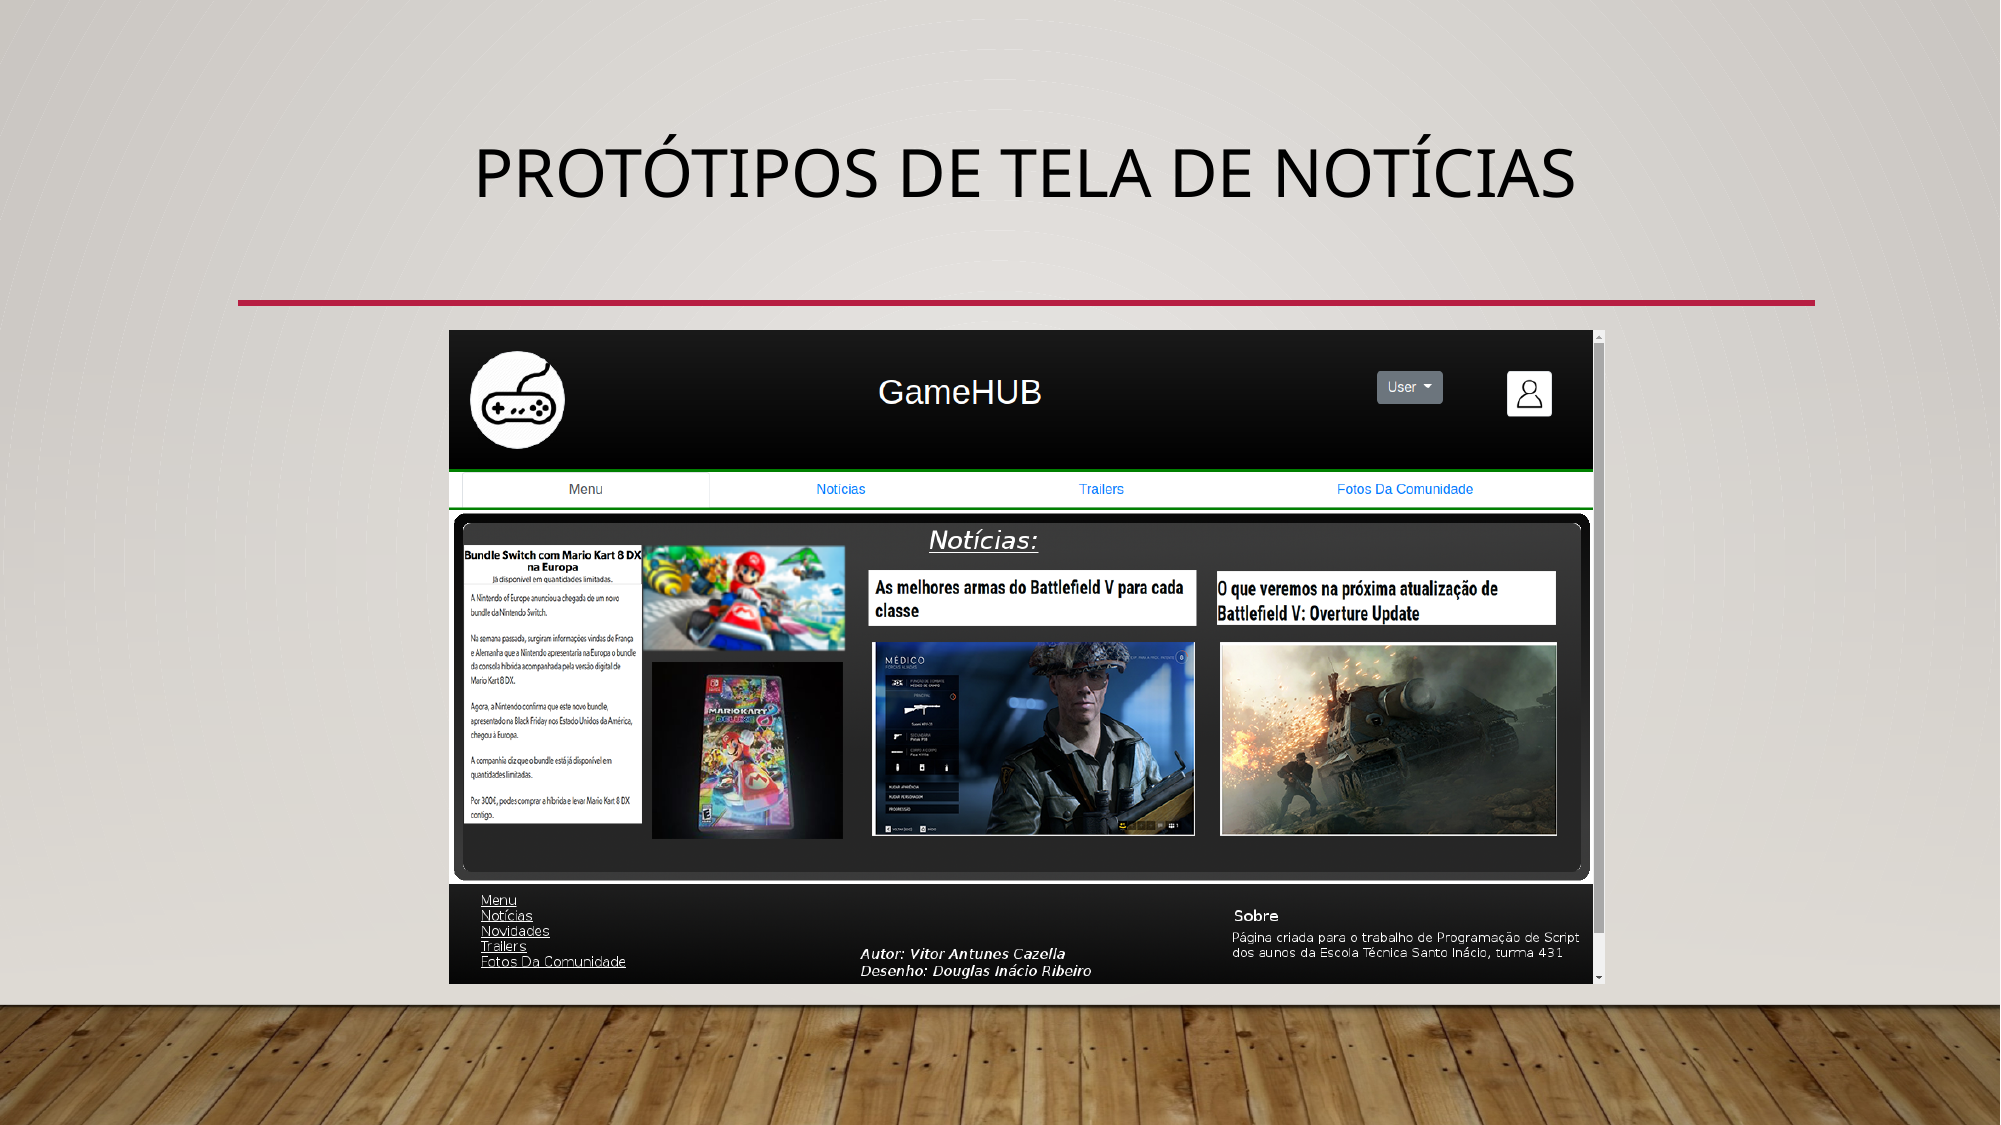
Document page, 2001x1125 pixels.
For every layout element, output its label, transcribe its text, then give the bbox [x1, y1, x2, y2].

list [448, 330, 1605, 985]
picture [0, 1005, 2000, 1125]
title Protótipos de tela de Notícias [238, 131, 1814, 305]
